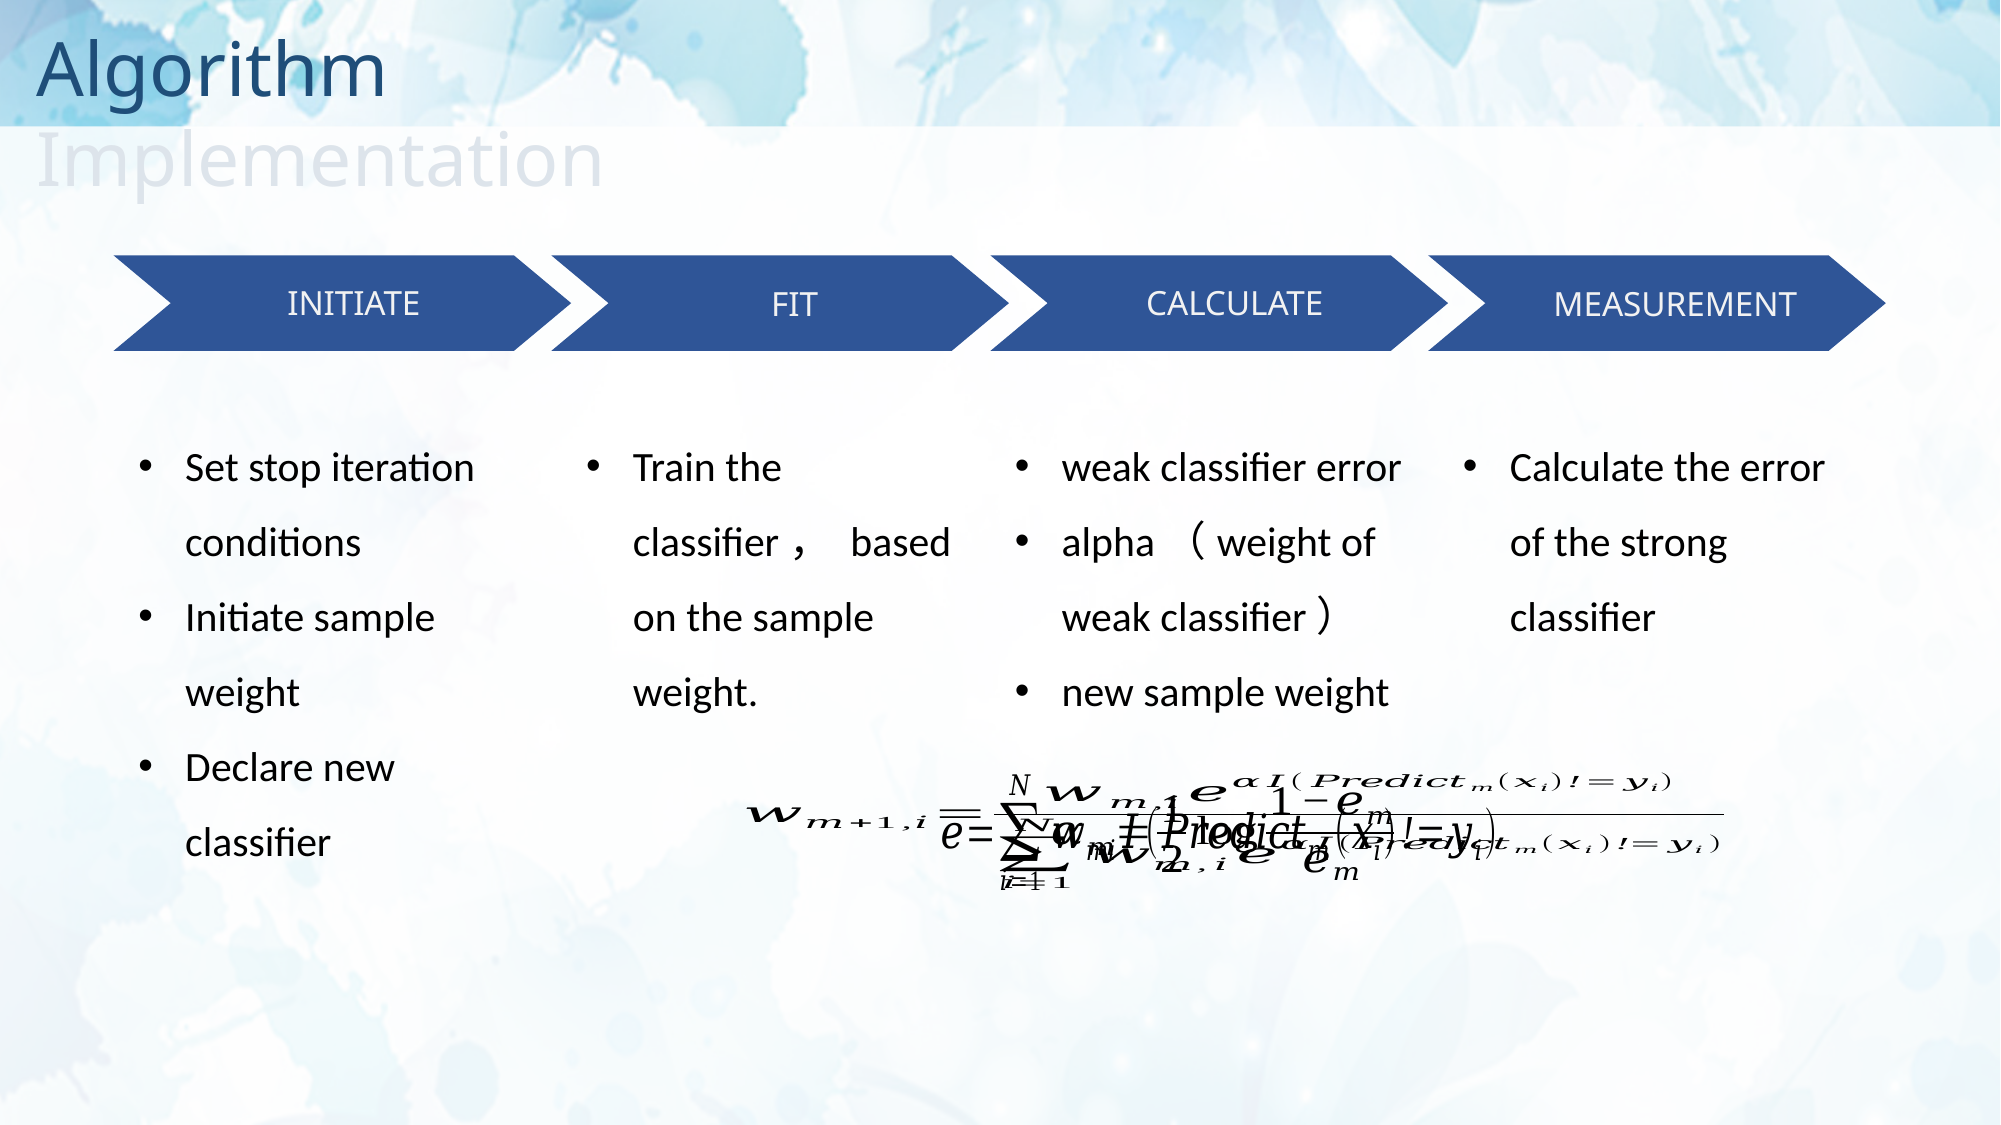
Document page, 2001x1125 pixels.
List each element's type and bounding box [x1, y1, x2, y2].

text_box [113, 255, 1886, 351]
picture [0, 0, 2000, 1125]
